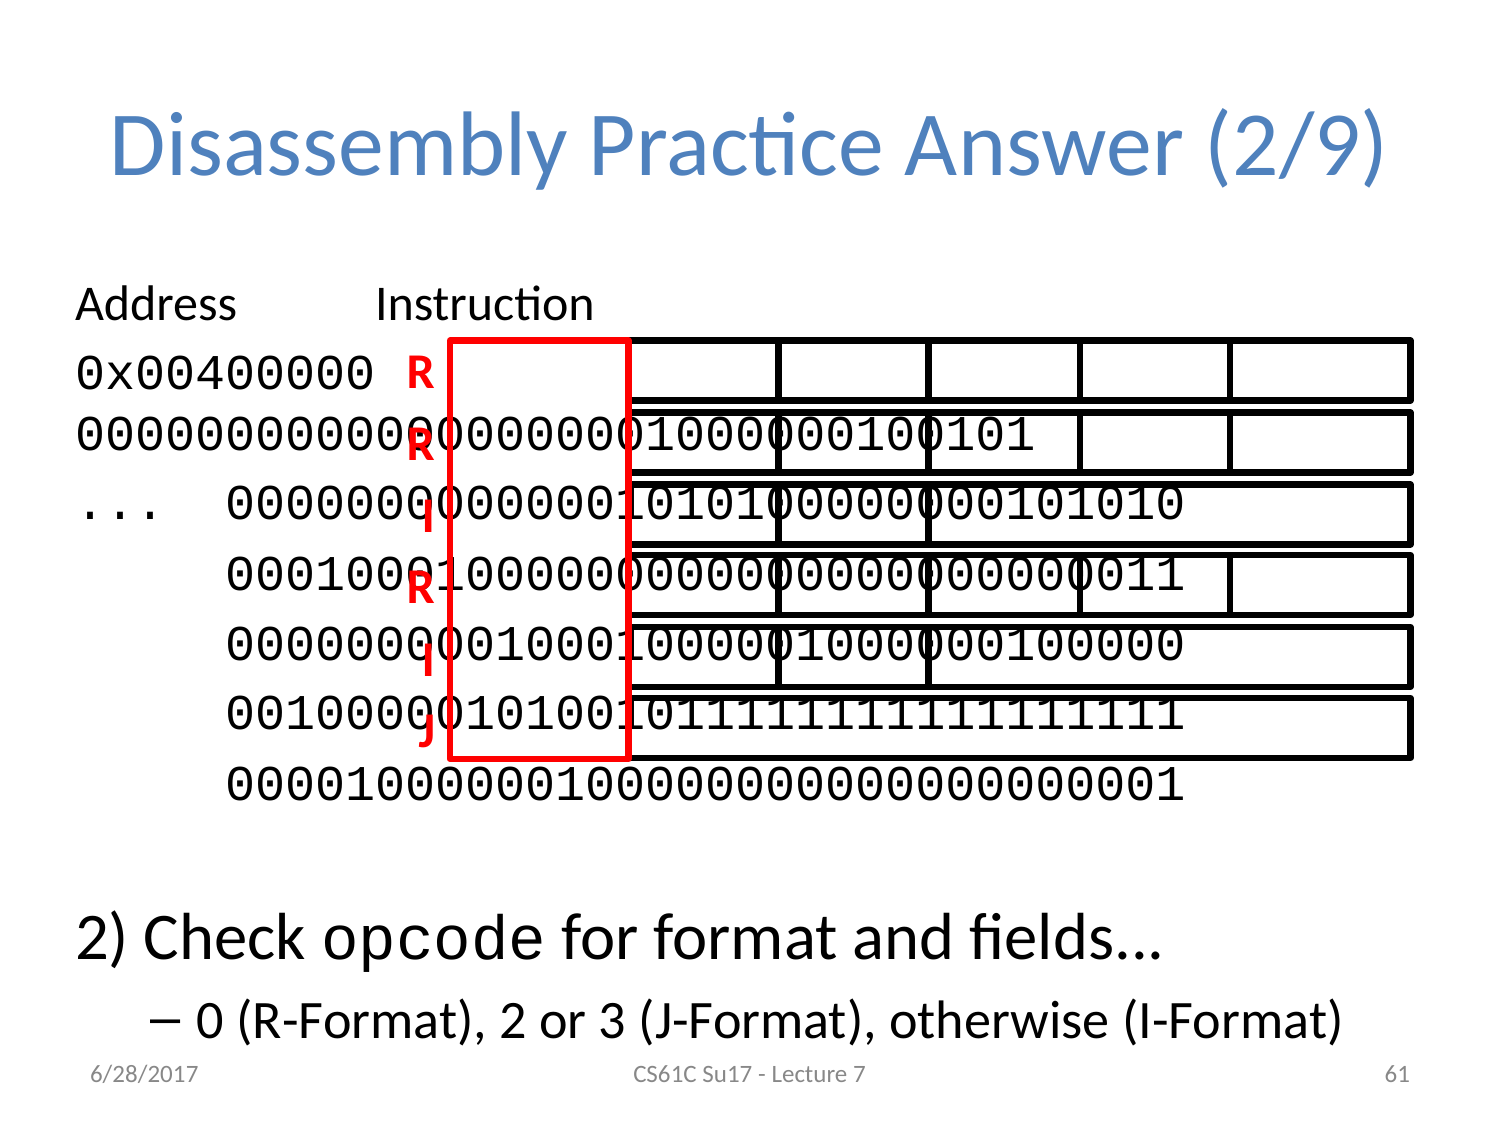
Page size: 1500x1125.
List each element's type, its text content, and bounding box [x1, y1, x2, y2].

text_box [628, 554, 1411, 616]
text_box [629, 698, 1411, 759]
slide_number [75, 1042, 425, 1103]
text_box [628, 340, 1411, 401]
footer CS61C Su17 - Lecture 7 [512, 1042, 988, 1103]
slide_number ‹#› [1074, 1042, 1425, 1103]
title Disassembly Practice Answer (2/9) [75, 45, 1425, 233]
text_box [450, 340, 629, 759]
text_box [628, 484, 1411, 545]
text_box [628, 626, 1411, 688]
text_box R R I R I J [389, 330, 450, 773]
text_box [628, 412, 1411, 473]
list Address Instruction 0x00400000 00000000000000000001000000100101 ... 00000000000001010100000000101010 00010001000000000000000000000011 00000000010001000001000000100000 00100000101001011111111111111111 00001000000100000000000000000001 2) Check opcode for format and fields... 0 (R-Format), 2 or 3 (J-Format), otherwise (I-Format) [60, 262, 1440, 1073]
